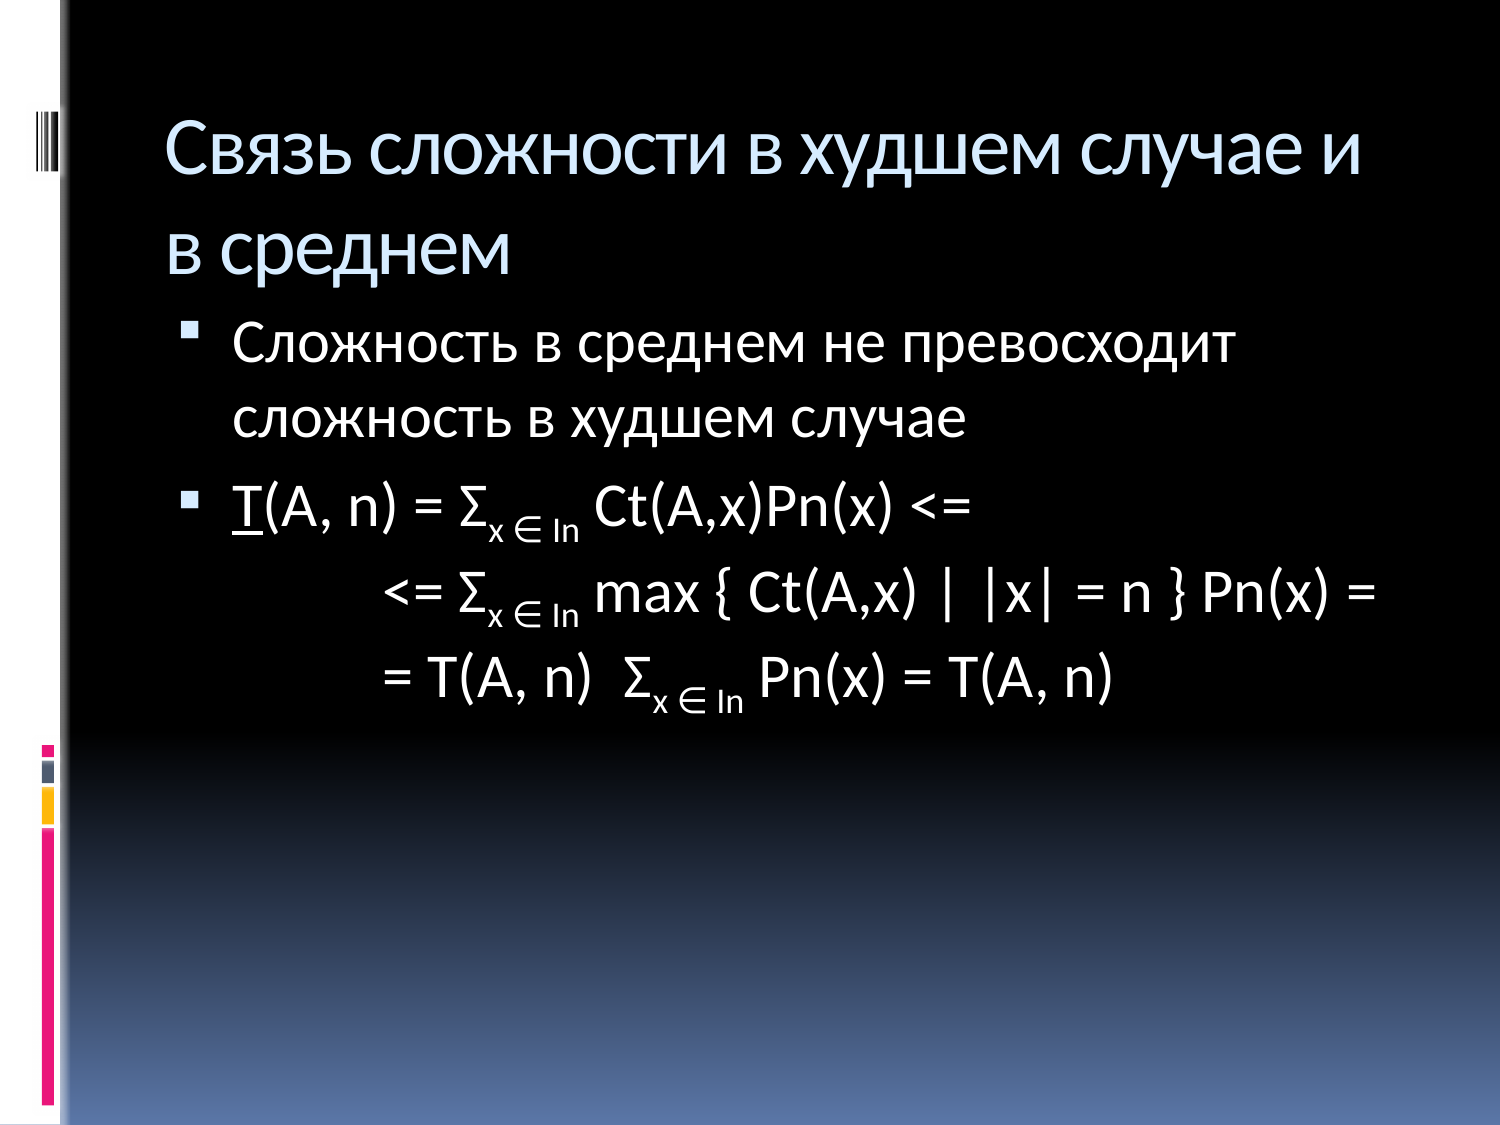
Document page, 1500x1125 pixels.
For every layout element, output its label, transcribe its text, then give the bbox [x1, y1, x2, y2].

list Сложность в среднем не превосходит сложность в худшем случае T(A, n) = Σx ∈ In Ct(A,x)Pn(x) <= <= Σx ∈ In max { Ct(A,x) | |x| = n } Pn(x) = = T(A, n) Σx ∈ In Pn(x) = T(A, n) [150, 292, 1425, 1043]
title Связь сложности в худшем случае и в среднем [150, 83, 1425, 234]
